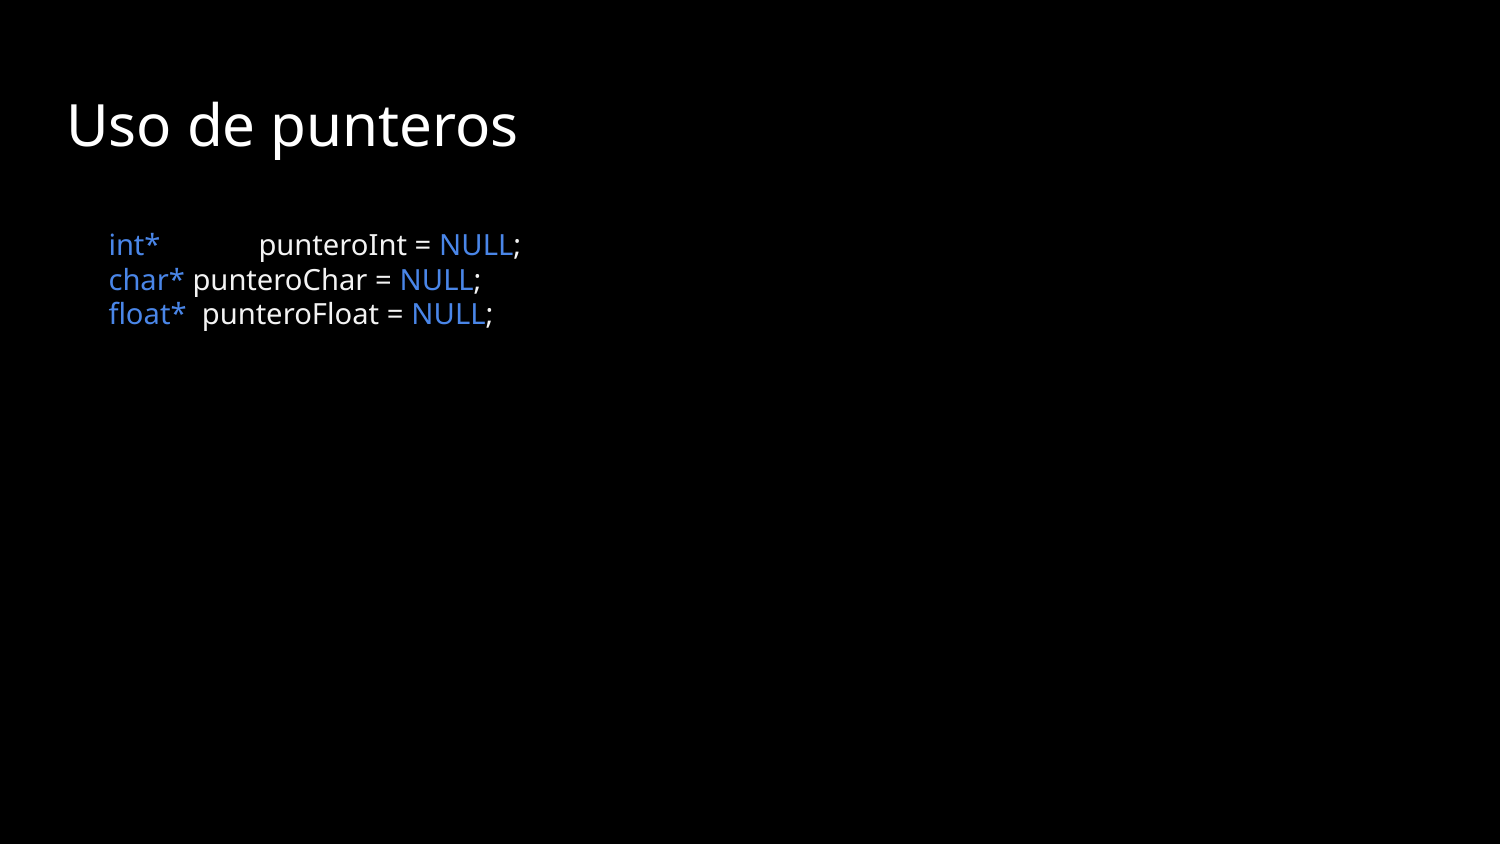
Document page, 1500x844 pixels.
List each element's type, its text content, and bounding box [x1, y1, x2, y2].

title Uso de punteros [51, 72, 1449, 167]
text_box int* punteroInt = NULL; char* punteroChar = NULL; float* punteroFloat = NULL; [93, 210, 569, 518]
